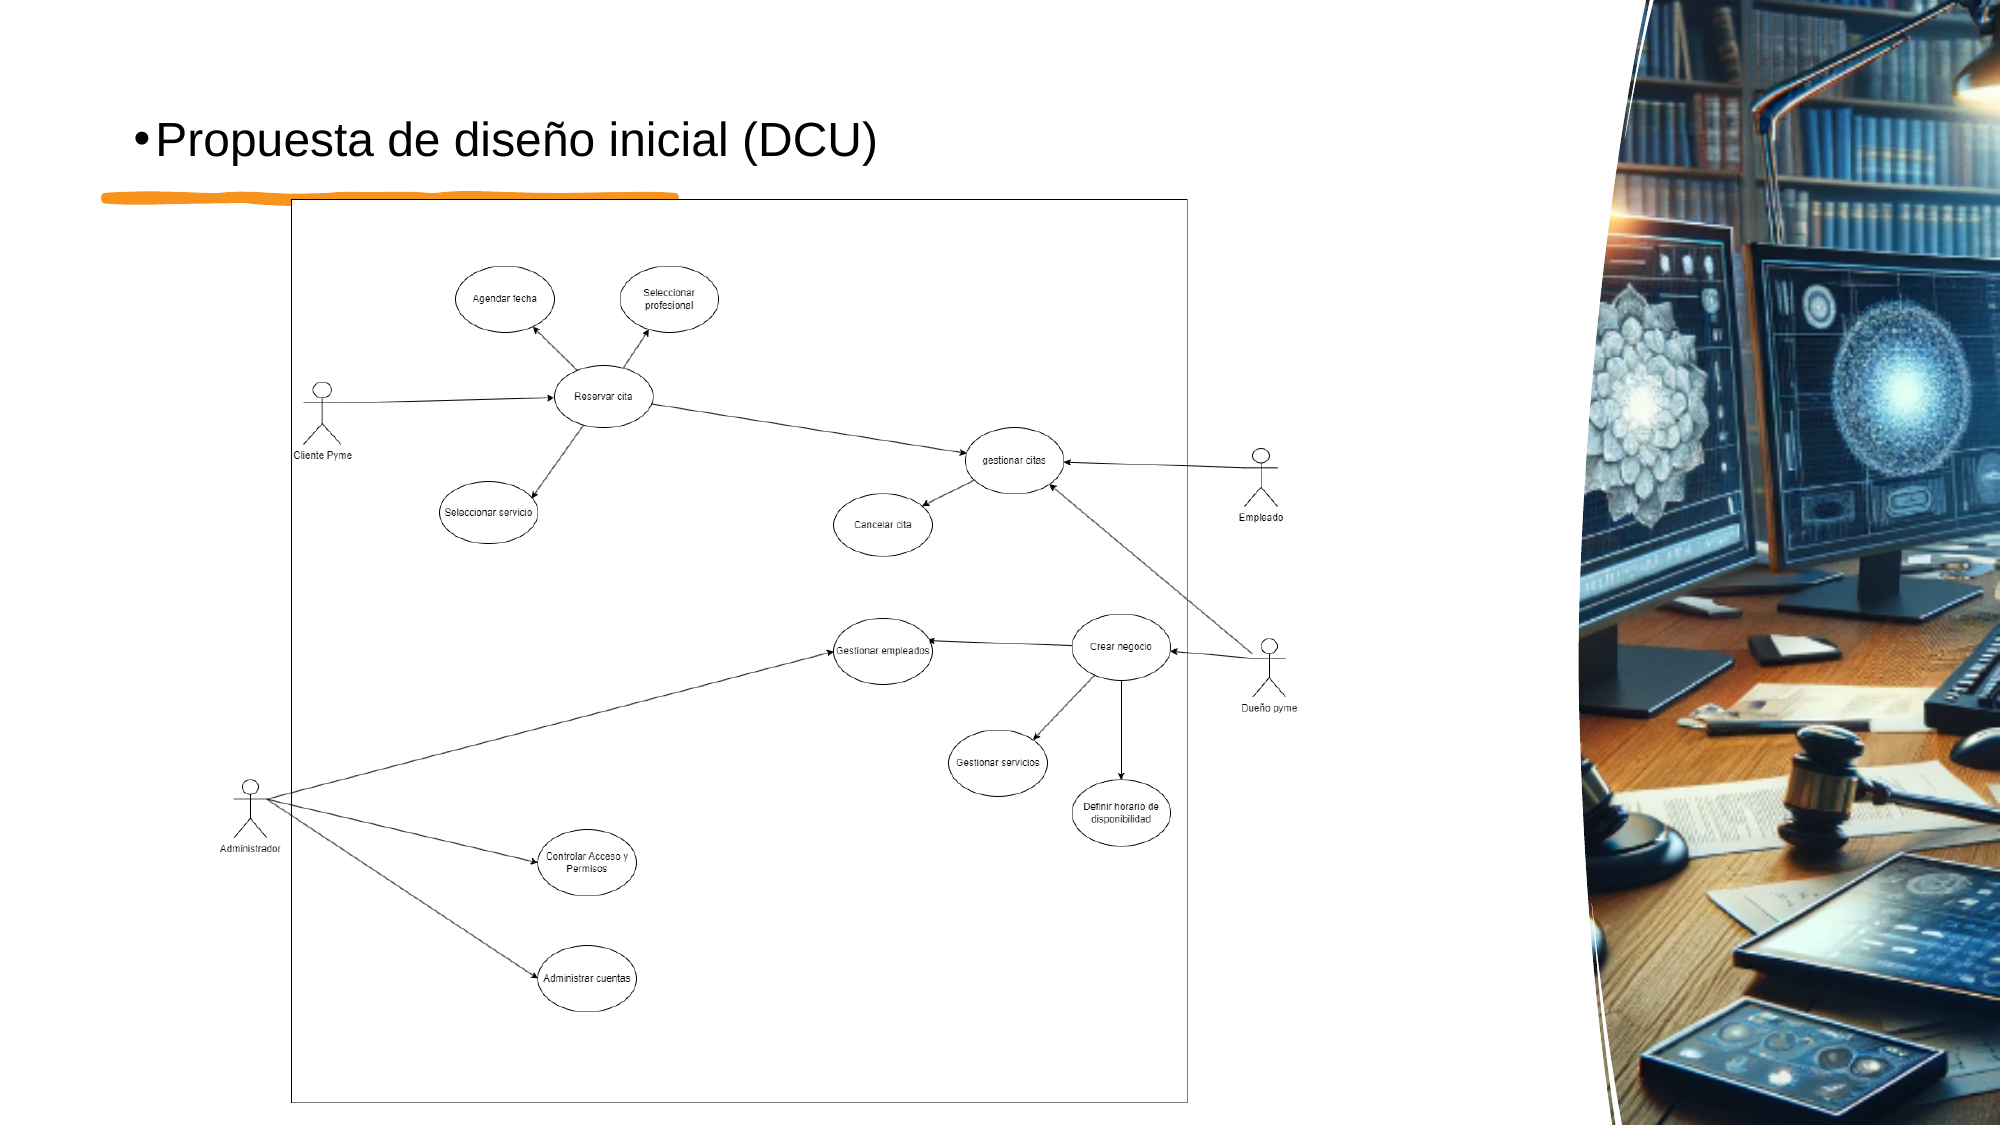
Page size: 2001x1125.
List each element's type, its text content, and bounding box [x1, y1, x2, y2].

text_box [104, 195, 280, 202]
title Propuesta de diseño inicial (DCU) [105, 62, 925, 174]
picture [220, 199, 1298, 1103]
picture [1578, 0, 2000, 1125]
